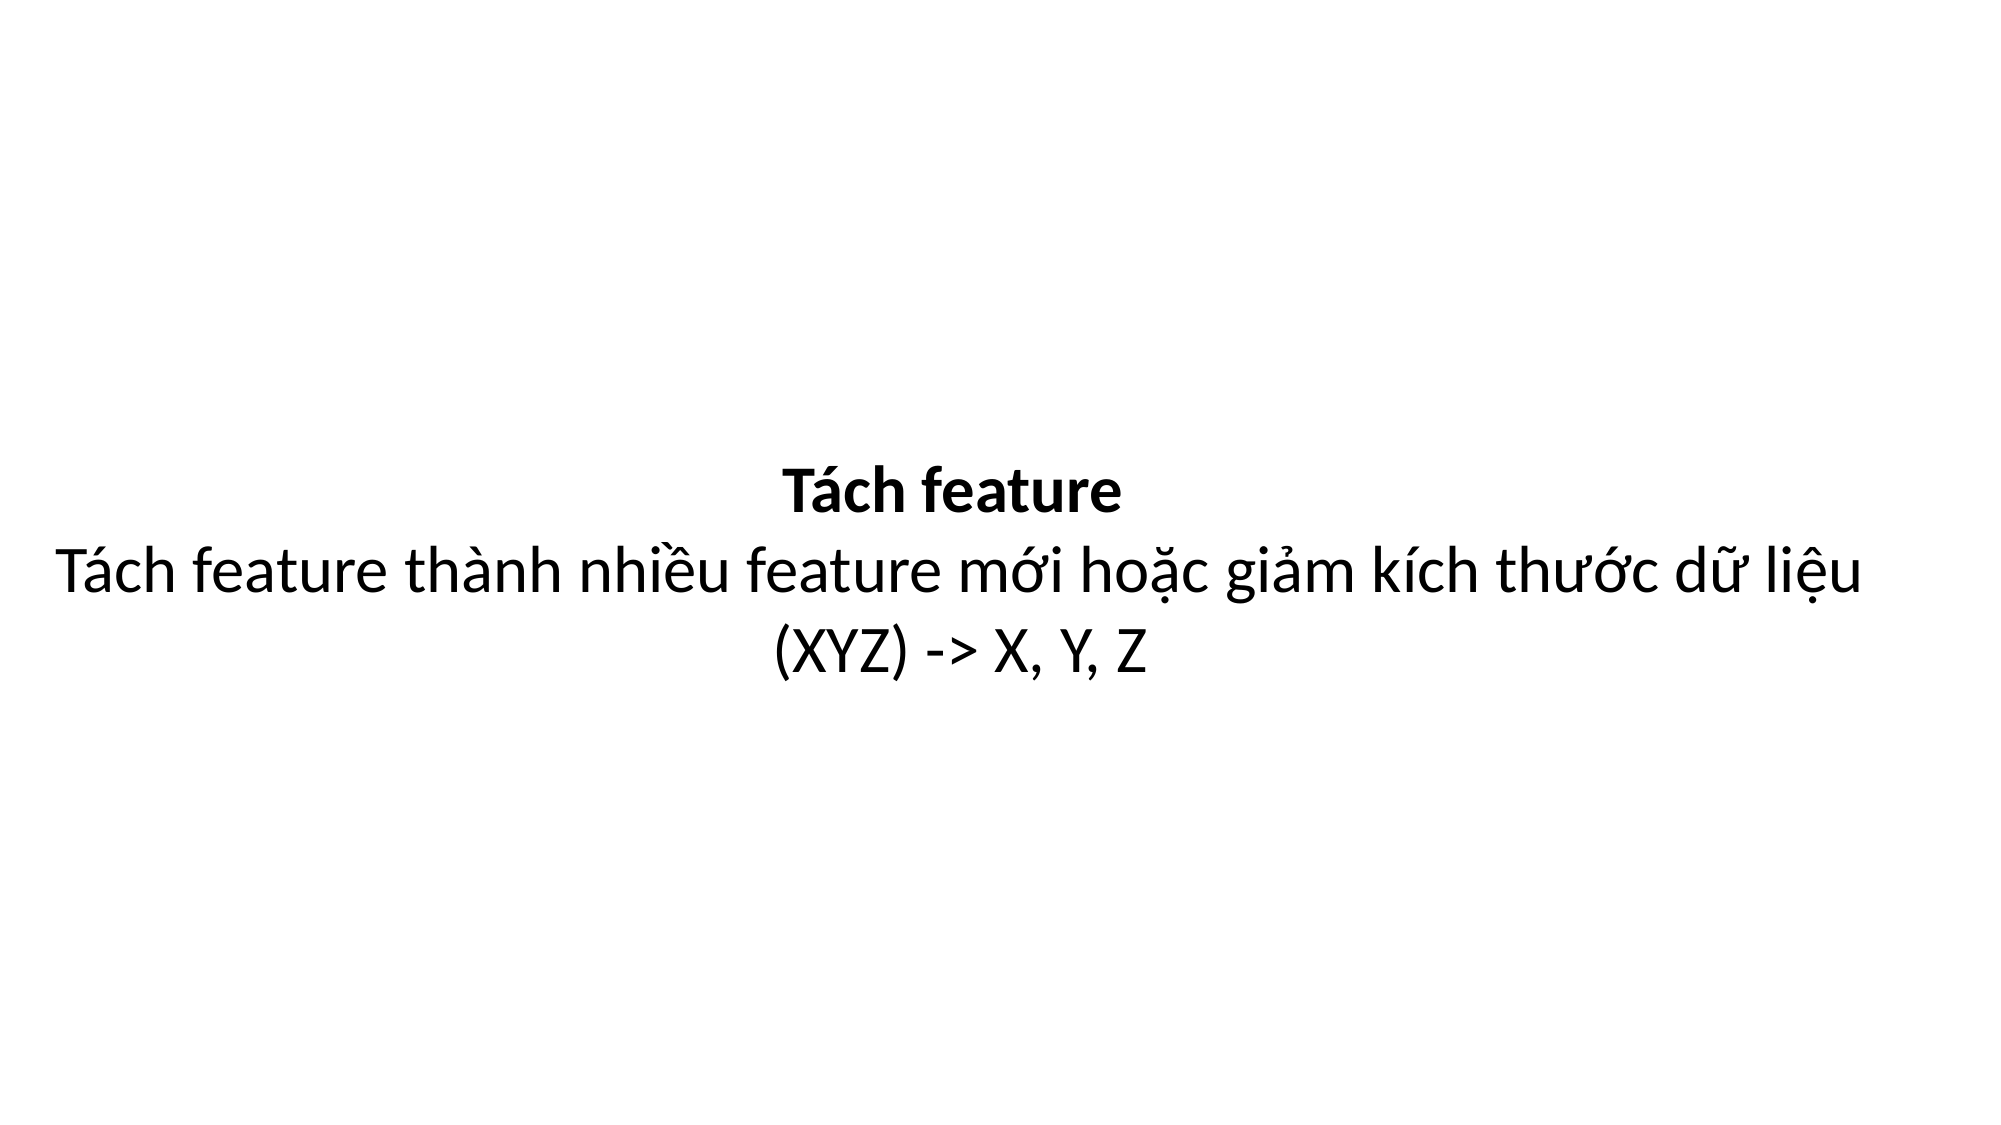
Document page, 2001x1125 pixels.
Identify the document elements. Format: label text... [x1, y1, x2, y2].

text_box Tách feature Tách feature thành nhiều feature mới hoặc giảm kích thước dữ liệu (XYZ) -> X, Y, Z [40, 438, 1880, 694]
